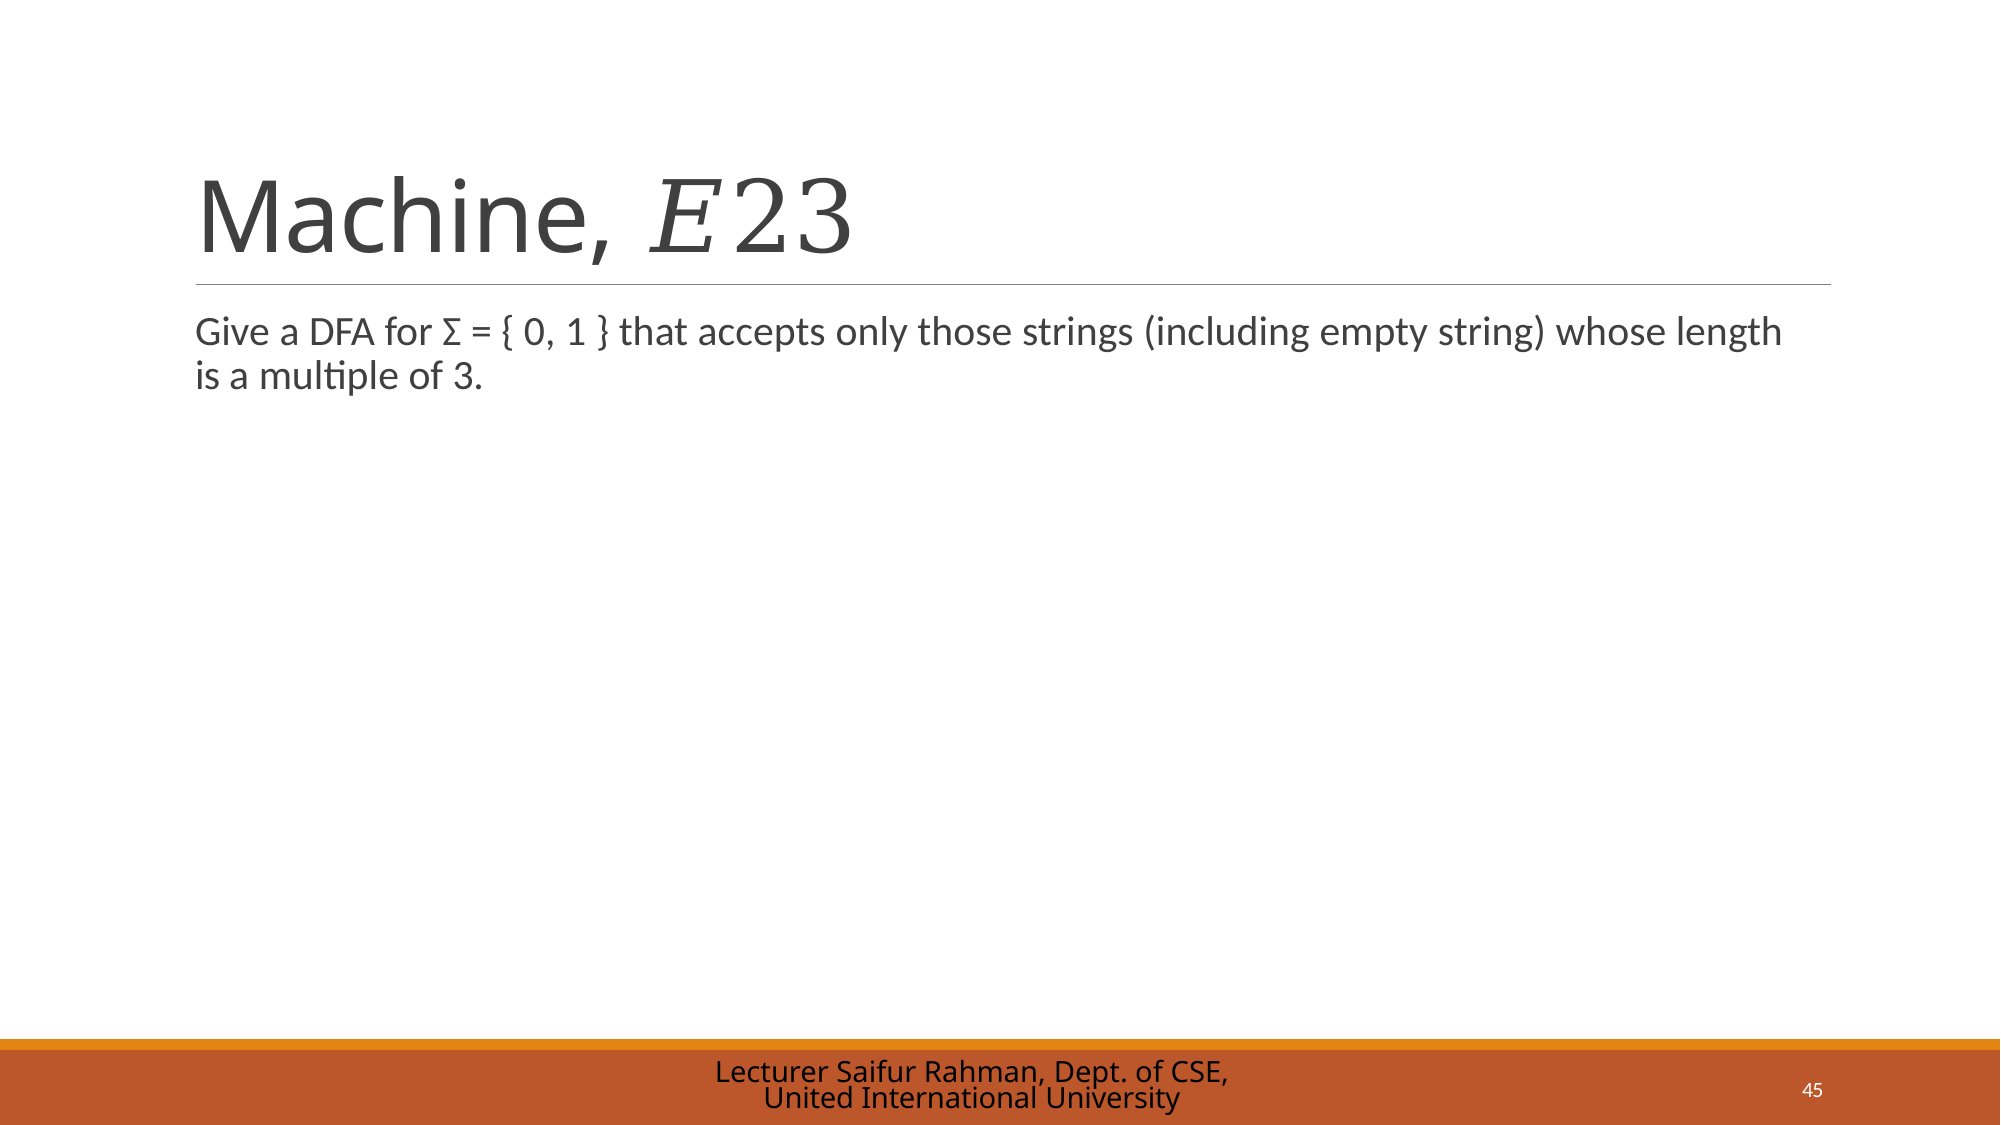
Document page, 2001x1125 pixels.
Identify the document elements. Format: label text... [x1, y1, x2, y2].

text_box Lecturer Saifur Rahman, Dept. of CSE, United International University [706, 1062, 1238, 1115]
title Machine, 𝐸23 [192, 149, 1660, 300]
text_box Give a DFA for Σ = { 0, 1 } that accepts only those strings (including empty string) whose length is a multiple of 3. [192, 300, 1818, 399]
slide_number 45 [1799, 1078, 1833, 1125]
